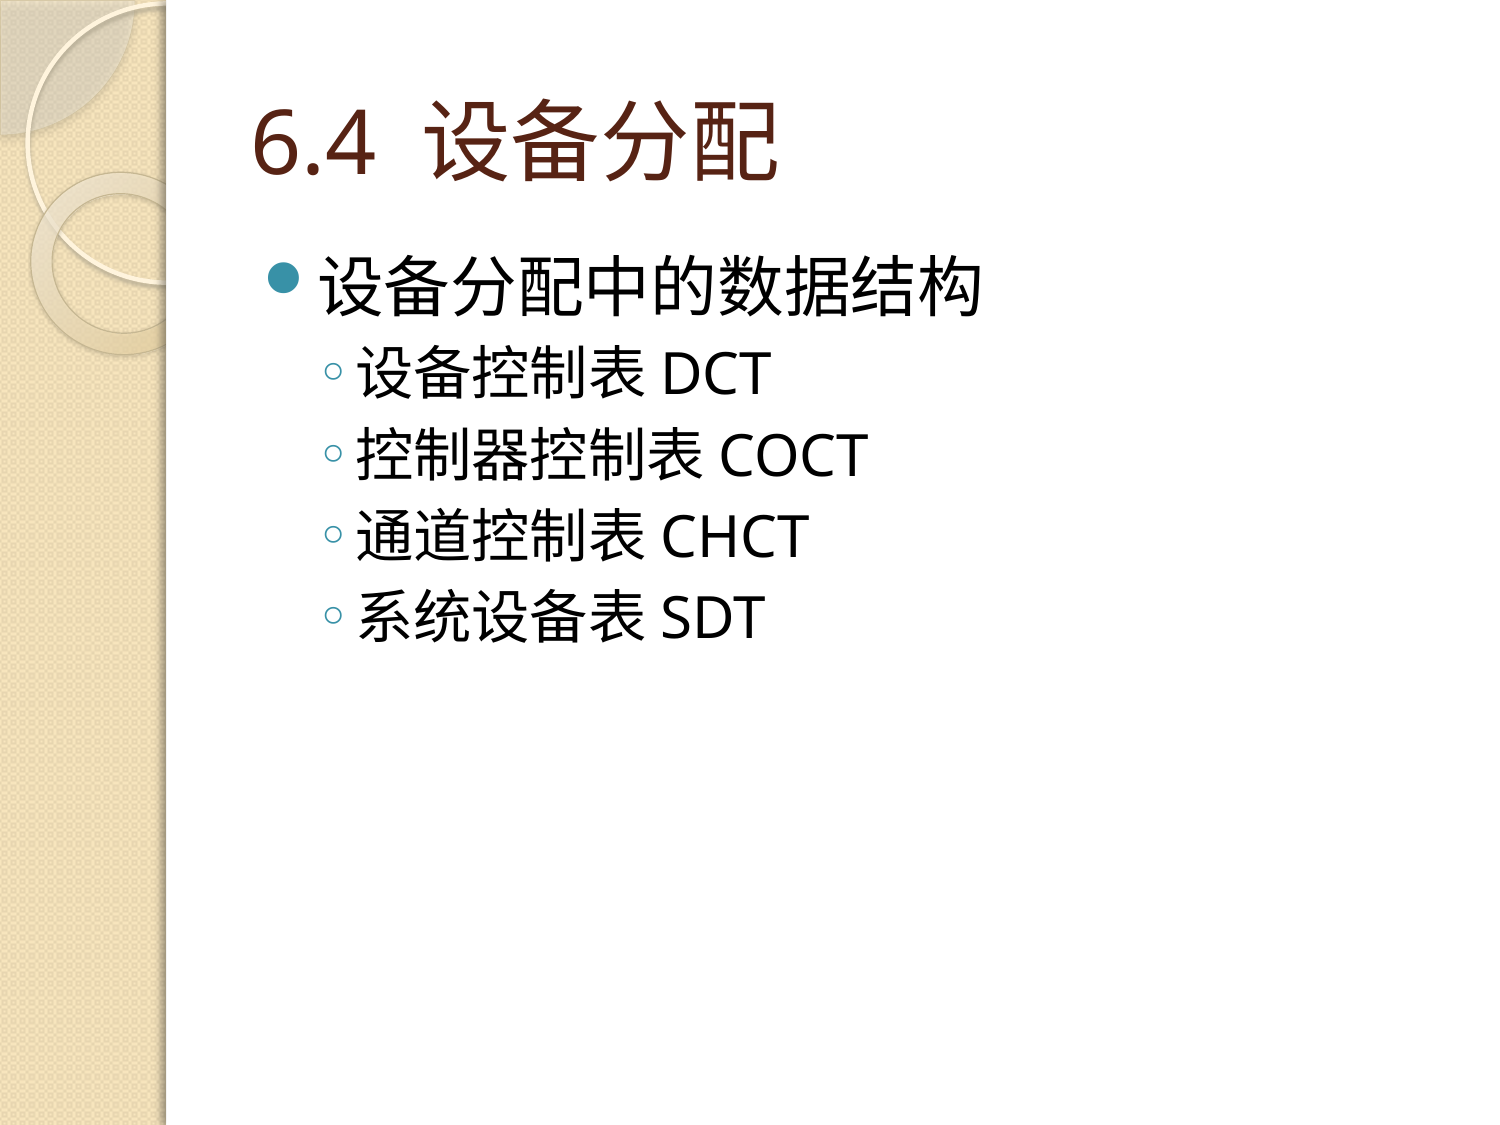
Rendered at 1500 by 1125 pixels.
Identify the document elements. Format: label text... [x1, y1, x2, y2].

list 设备分配中的数据结构 设备控制表DCT 控制器控制表COCT 通道控制表CHCT 系统设备表SDT [235, 237, 1466, 1025]
title 6.4 设备分配 [235, 45, 1466, 233]
